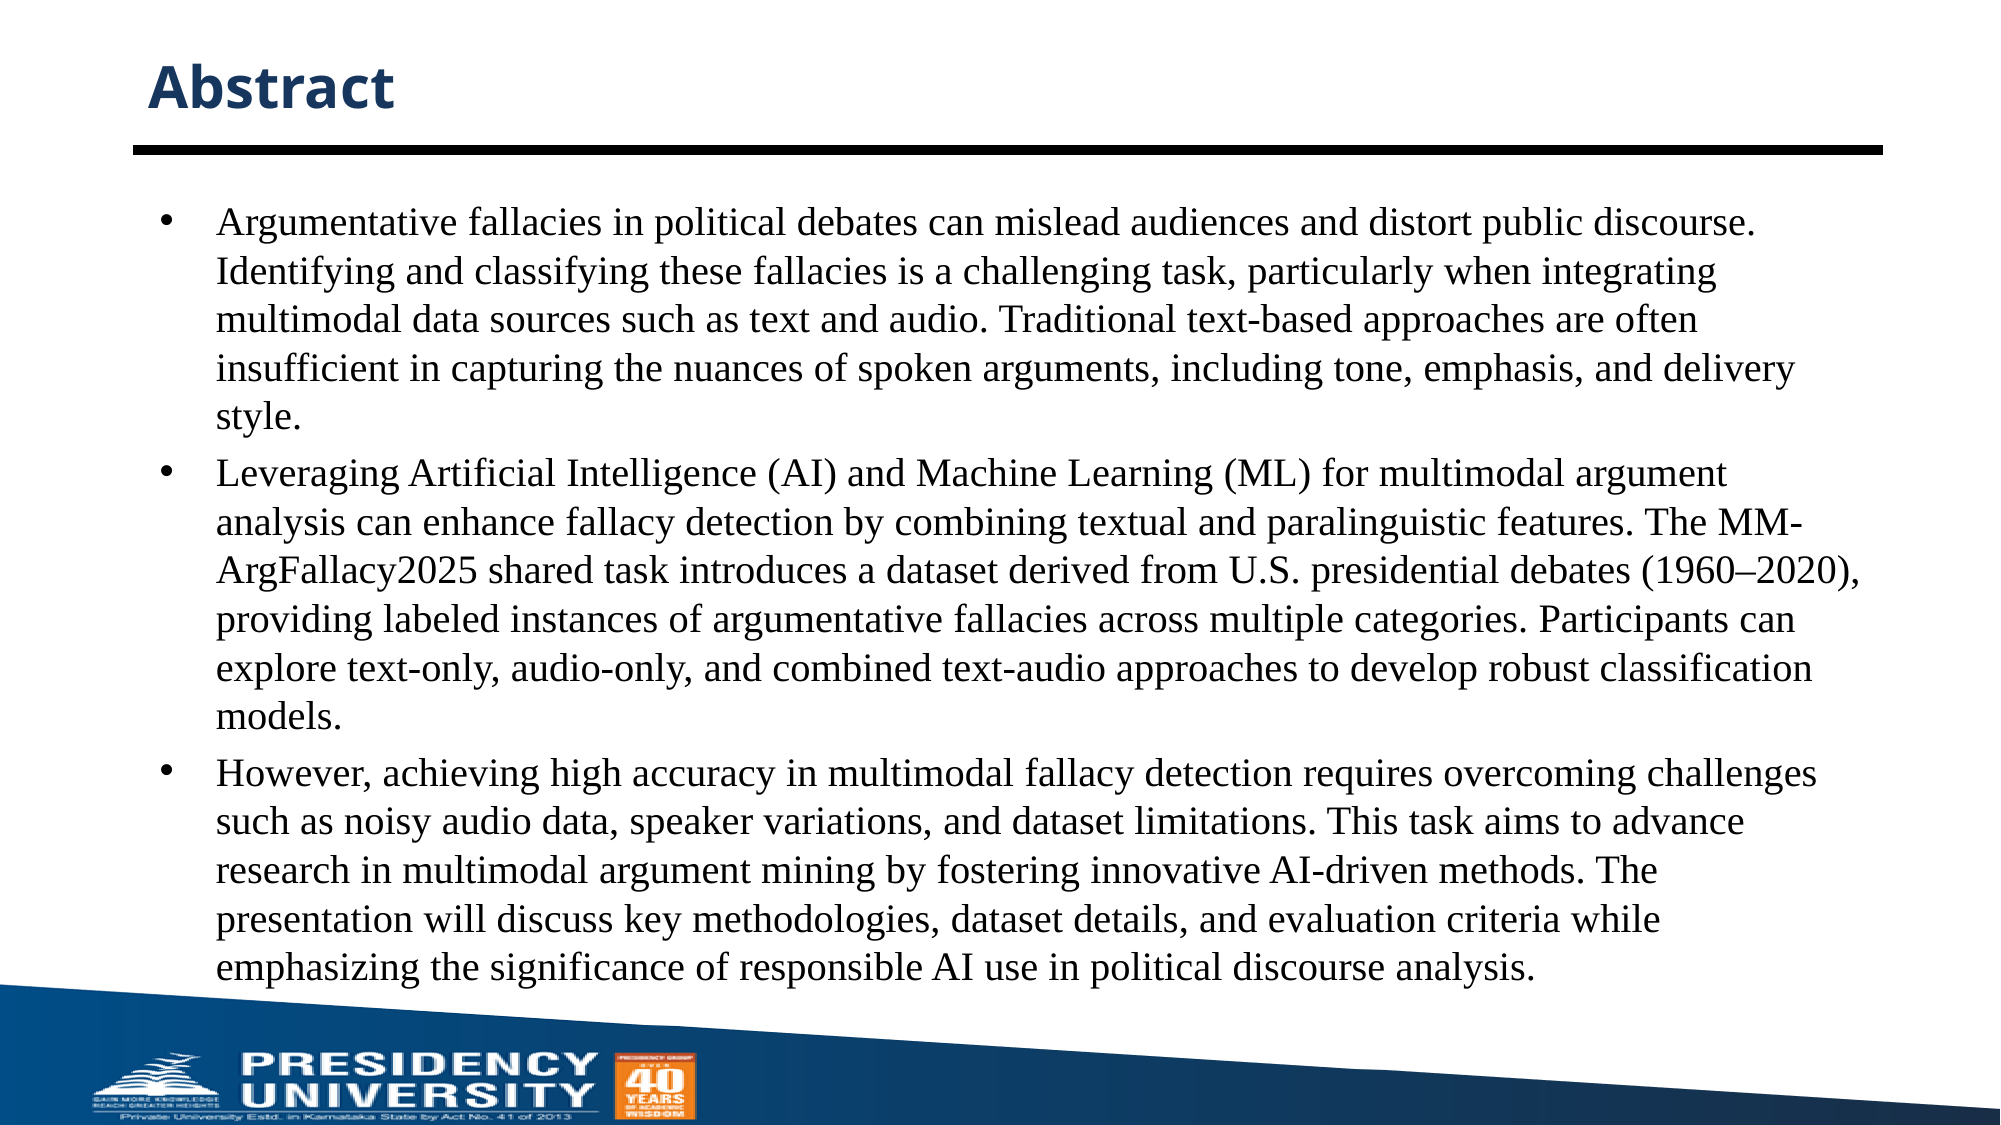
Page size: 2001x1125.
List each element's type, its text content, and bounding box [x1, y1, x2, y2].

picture [0, 982, 2000, 1125]
title Abstract [133, 45, 1884, 125]
list Argumentative fallacies in political debates can mislead audiences and distort public discourse. Identifying and classifying these fallacies is a challenging task, particularly when integrating multimodal data sources such as text and audio. Traditional text-based approaches are often insufficient in capturing the nuances of spoken arguments, including tone, emphasis, and delivery style. Leveraging Artificial Intelligence (AI) and Machine Learning (ML) for multimodal argument analysis can enhance fallacy detection by combining textual and paralinguistic features. The MM-ArgFallacy2025 shared task introduces a dataset derived from U.S. presidential debates (1960–2020), providing labeled instances of argumentative fallacies across multiple categories. Participants can explore text-only, audio-only, and combined text-audio approaches to develop robust classification models. However, achieving high accuracy in multimodal fallacy detection requires overcoming challenges such as noisy audio data, speaker variations, and dataset limitations. This task aims to advance research in multimodal argument mining by fostering innovative AI-driven methods. The presentation will discuss key methodologies, dataset details, and evaluation criteria while emphasizing the significance of responsible AI use in political discourse analysis. [133, 187, 1884, 1000]
